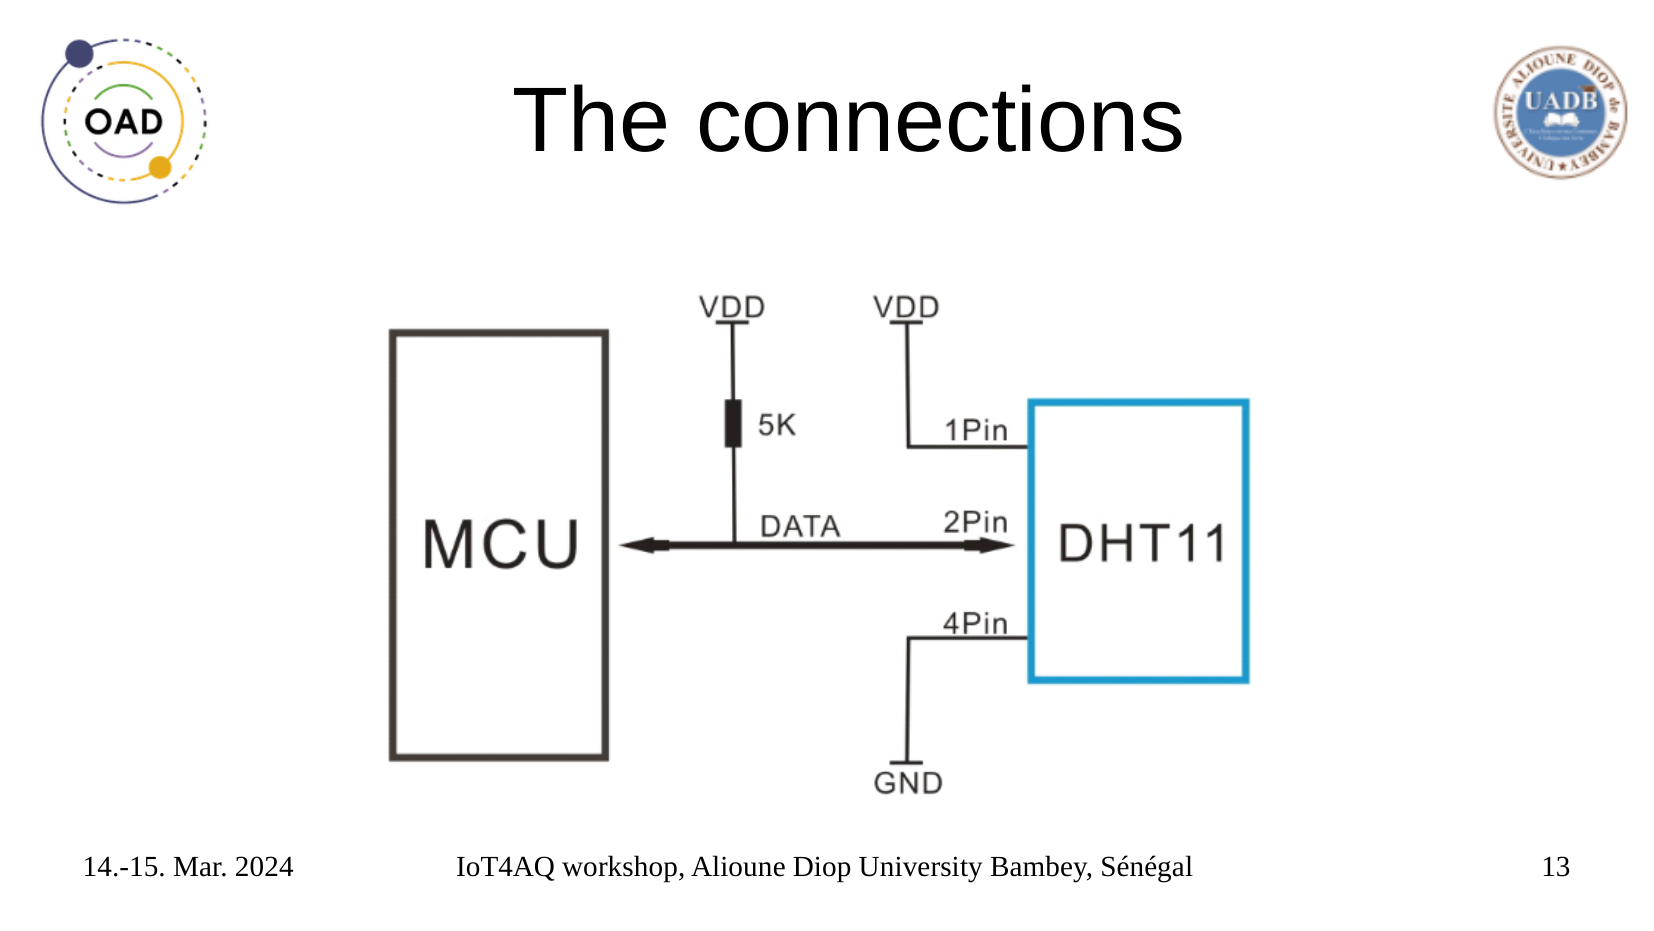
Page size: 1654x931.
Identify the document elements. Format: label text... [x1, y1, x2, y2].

picture [1482, 37, 1641, 188]
footer IoT4AQ workshop, Alioune Diop University Bambey, Sénégal [338, 847, 1312, 912]
picture [0, 24, 242, 225]
title The connections [278, 37, 1446, 193]
picture [342, 285, 1296, 826]
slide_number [82, 847, 338, 912]
slide_number 13 [1312, 847, 1571, 912]
